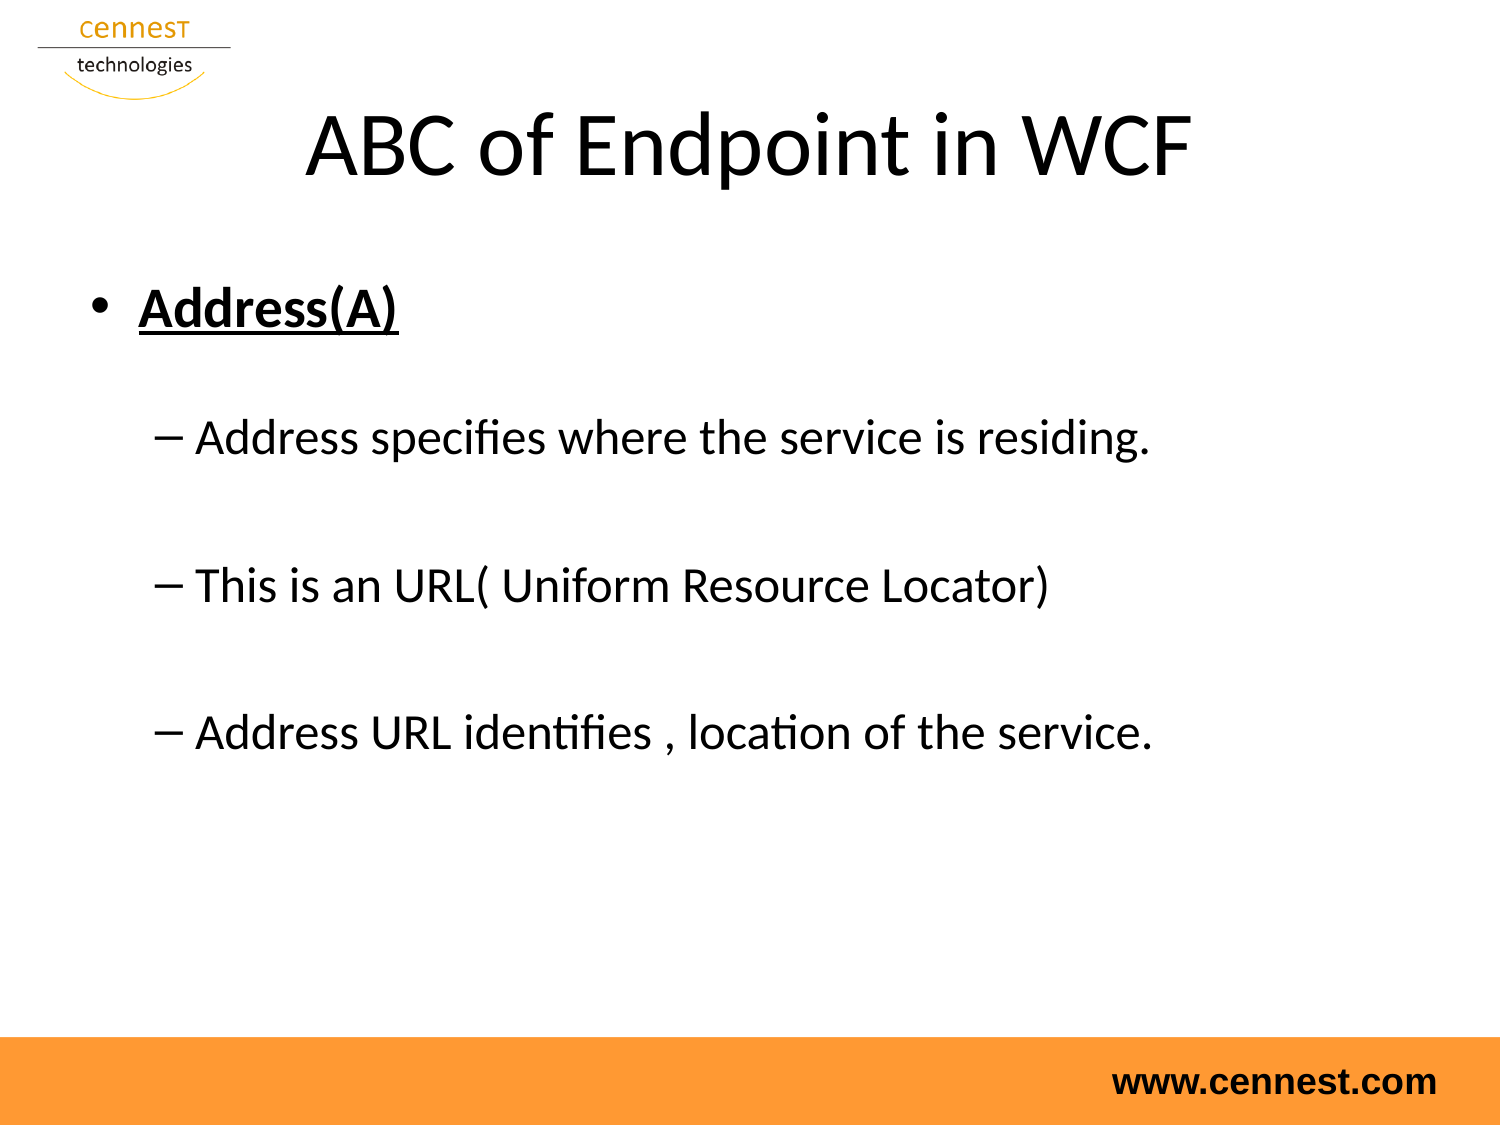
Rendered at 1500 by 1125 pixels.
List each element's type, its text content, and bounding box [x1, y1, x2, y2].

title ABC of Endpoint in WCF [75, 45, 1425, 233]
list Address(A) Address specifies where the service is residing. This is an URL( Uniform Resource Locator) Address URL identifies , location of the service. [75, 262, 1425, 1005]
picture [37, 21, 231, 100]
